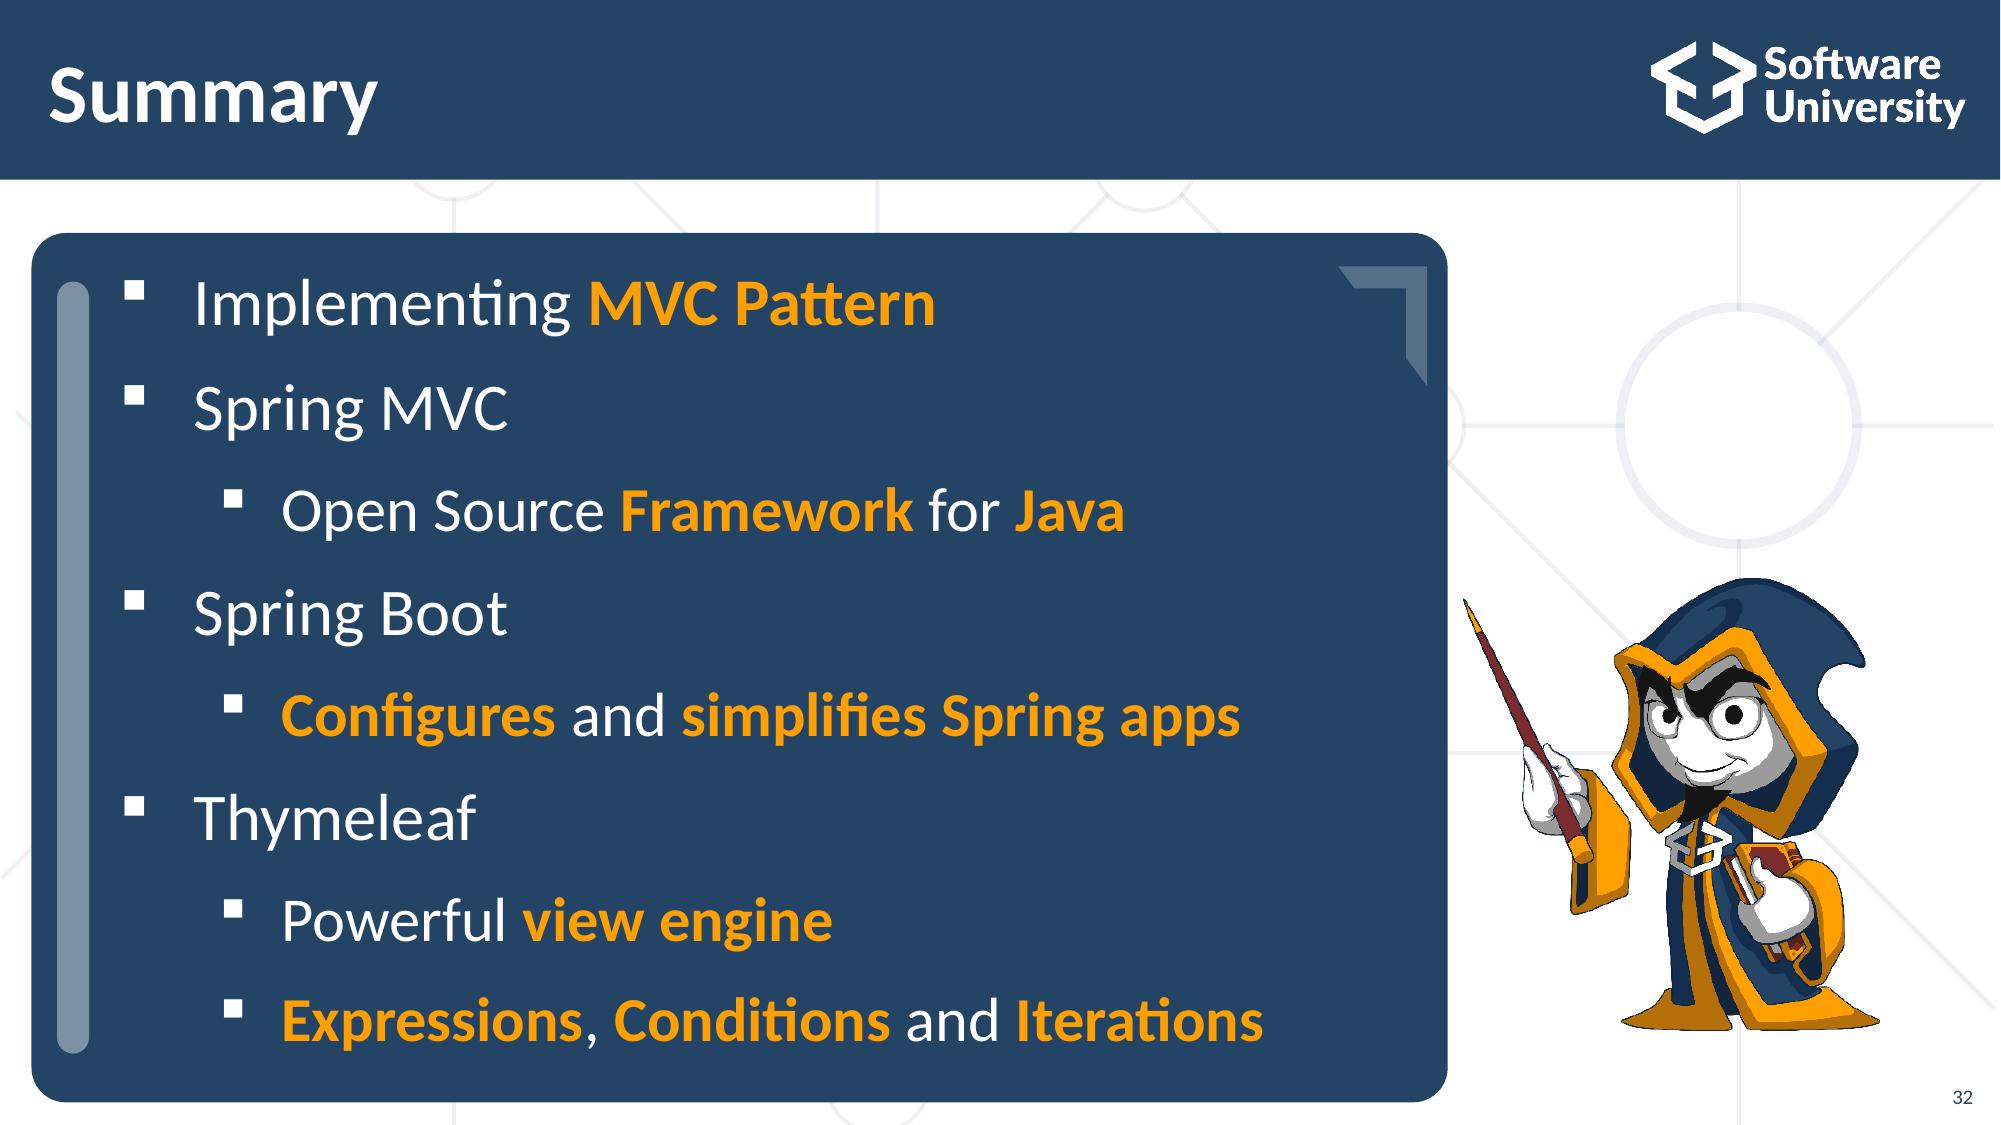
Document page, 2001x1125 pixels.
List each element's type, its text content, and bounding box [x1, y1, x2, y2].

title Summary [31, 16, 1625, 162]
picture [1447, 537, 1921, 1050]
picture [1651, 41, 1966, 134]
slide_number 32 [1927, 1067, 1989, 1117]
list … … … [31, 196, 1970, 1104]
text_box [31, 232, 1448, 1103]
